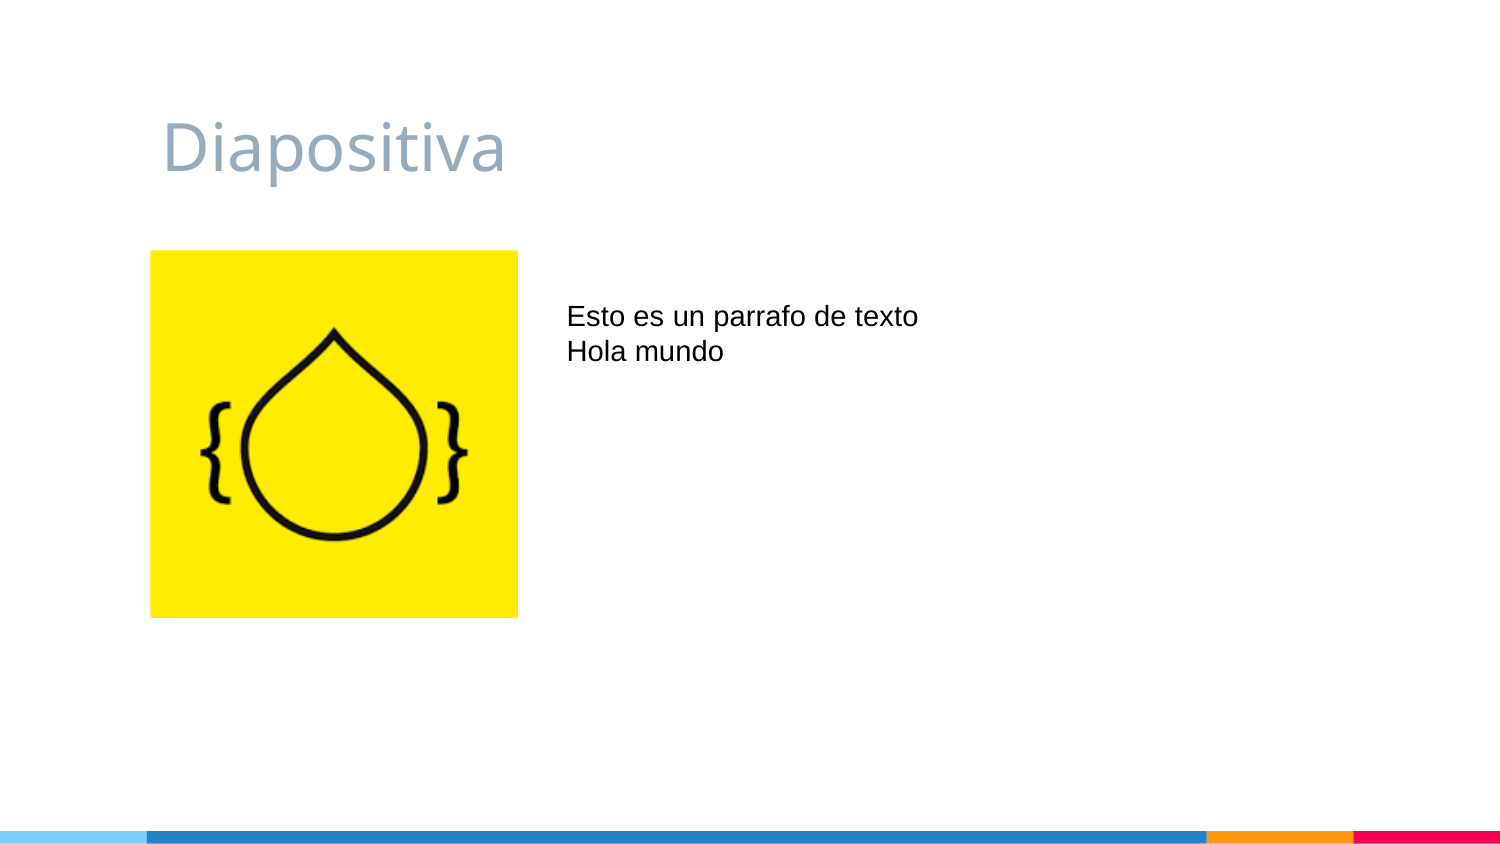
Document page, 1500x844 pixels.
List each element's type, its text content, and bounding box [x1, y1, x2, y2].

text_box Esto es un parrafo de texto Hola mundo [551, 289, 943, 410]
title Diapositiva [146, 58, 1207, 200]
picture [149, 250, 518, 619]
